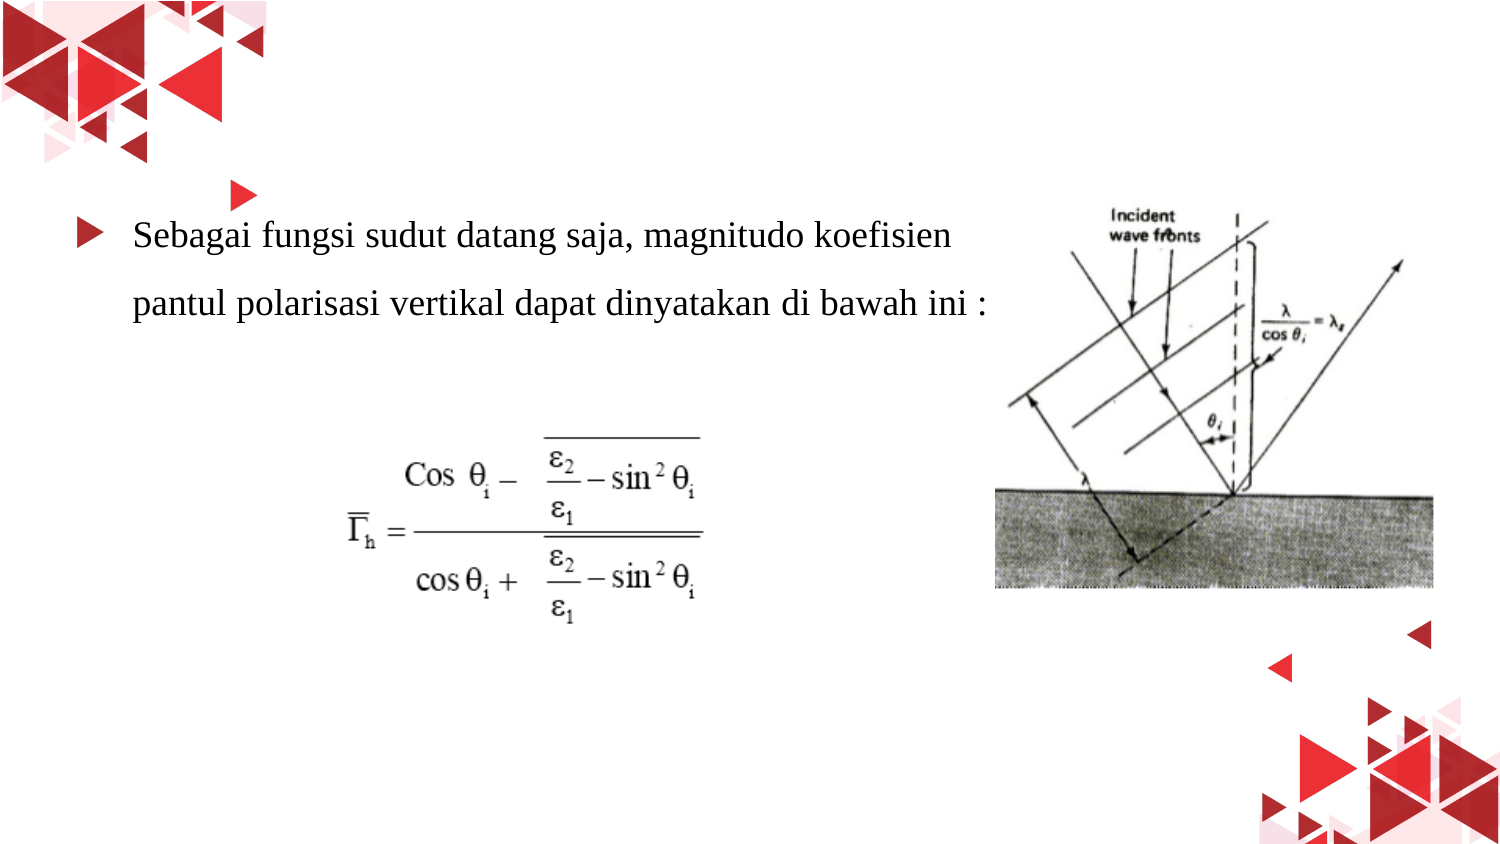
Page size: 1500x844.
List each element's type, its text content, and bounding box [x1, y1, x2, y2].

text_box Sebagai fungsi sudut datang saja, magnitudo koefisien pantul polarisasi vertikal dapat dinyatakan di bawah ini : [115, 205, 995, 332]
picture [1, 1, 291, 278]
picture [318, 425, 718, 638]
picture [995, 189, 1500, 844]
